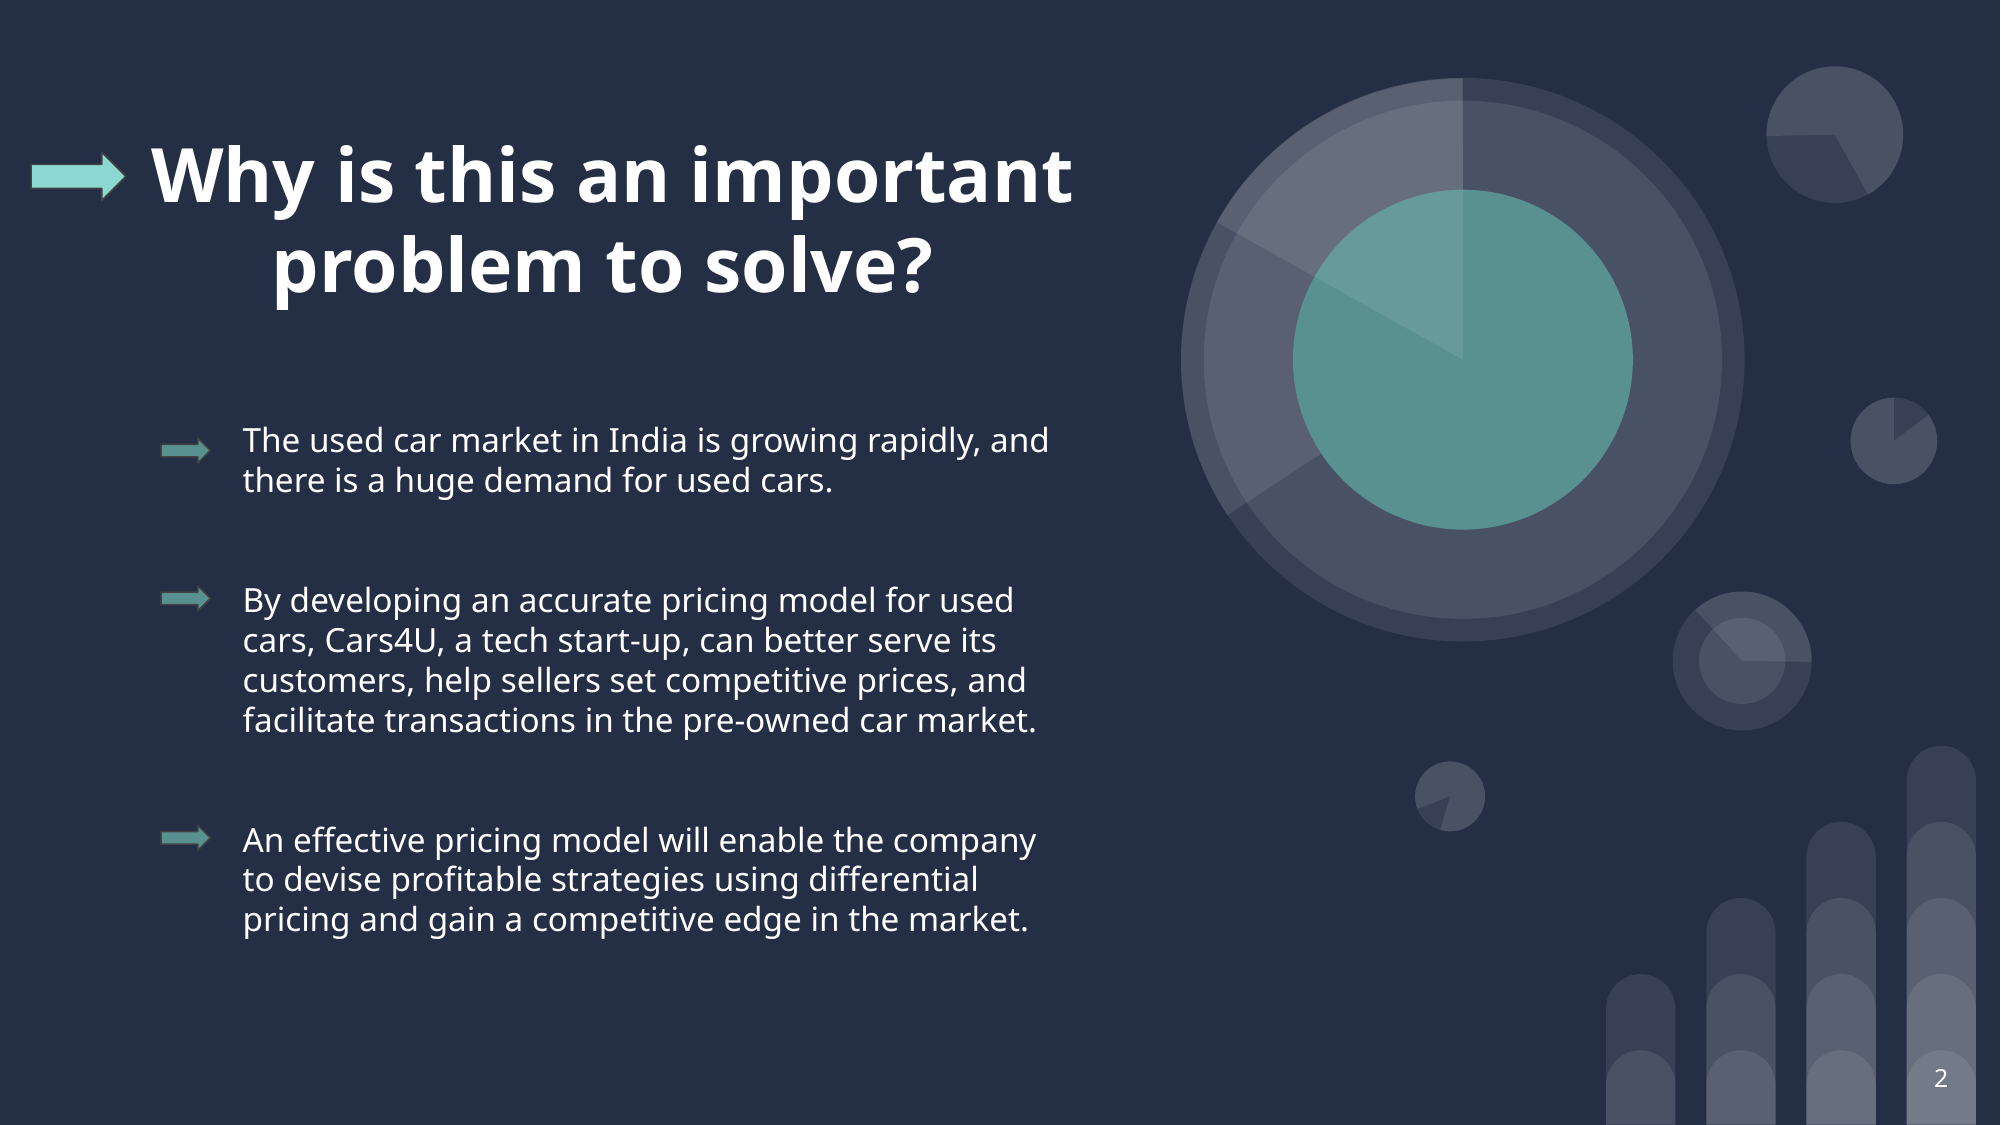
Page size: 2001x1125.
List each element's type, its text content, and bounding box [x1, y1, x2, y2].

title Why is this an important problem to solve? [0, 0, 1226, 463]
text_box [161, 825, 211, 851]
text_box [31, 152, 126, 201]
slide_number ‹#› [1848, 1036, 1969, 1123]
text_box [161, 438, 211, 464]
subtitle The used car market in India is growing rapidly, and there is a huge demand for used cars. By developing an accurate pricing model for used cars, Cars4U, a tech start-up, can better serve its customers, help sellers set competitive prices, and facilitate transactions in the pre-owned car market. An effective pricing model will enable the company to devise profitable strategies using differential pricing and gain a competitive edge in the market. [147, 399, 1079, 552]
text_box [161, 585, 211, 611]
